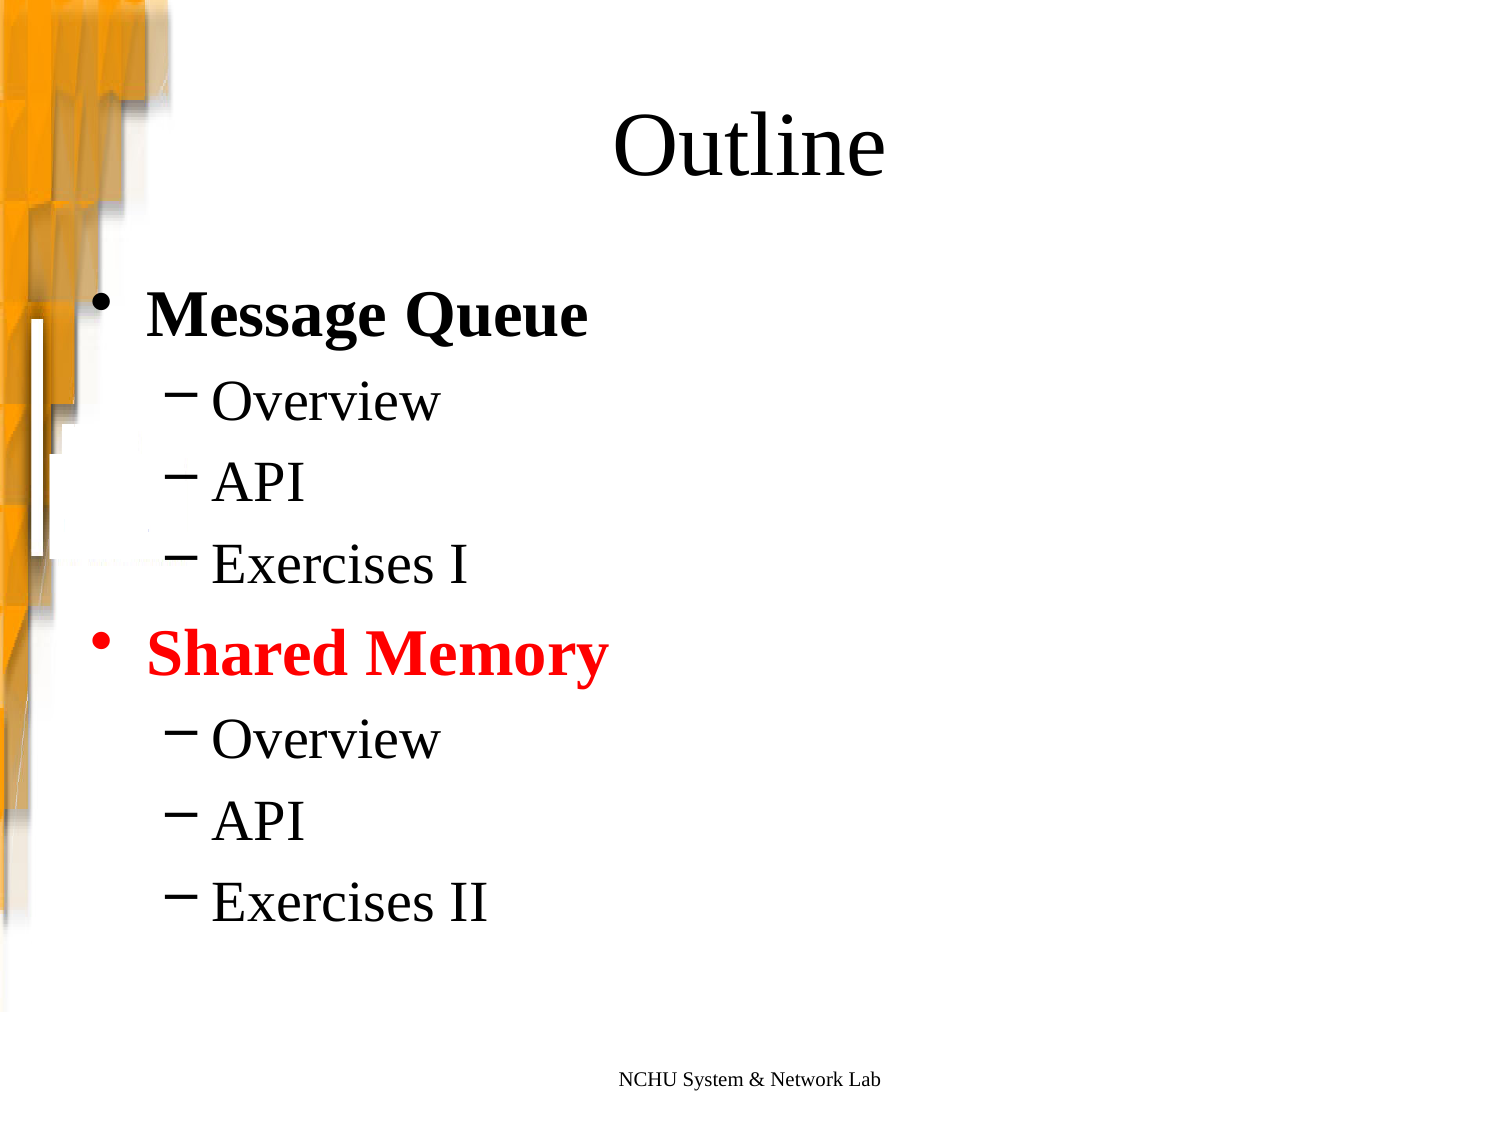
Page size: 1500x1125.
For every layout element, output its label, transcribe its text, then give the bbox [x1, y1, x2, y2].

list Message Queue Overview API Exercises I Shared Memory Overview API Exercises II [74, 262, 1426, 1006]
footer NCHU System & Network Lab [430, 1058, 1069, 1094]
picture [0, 0, 195, 1012]
title Outline [75, 45, 1425, 233]
